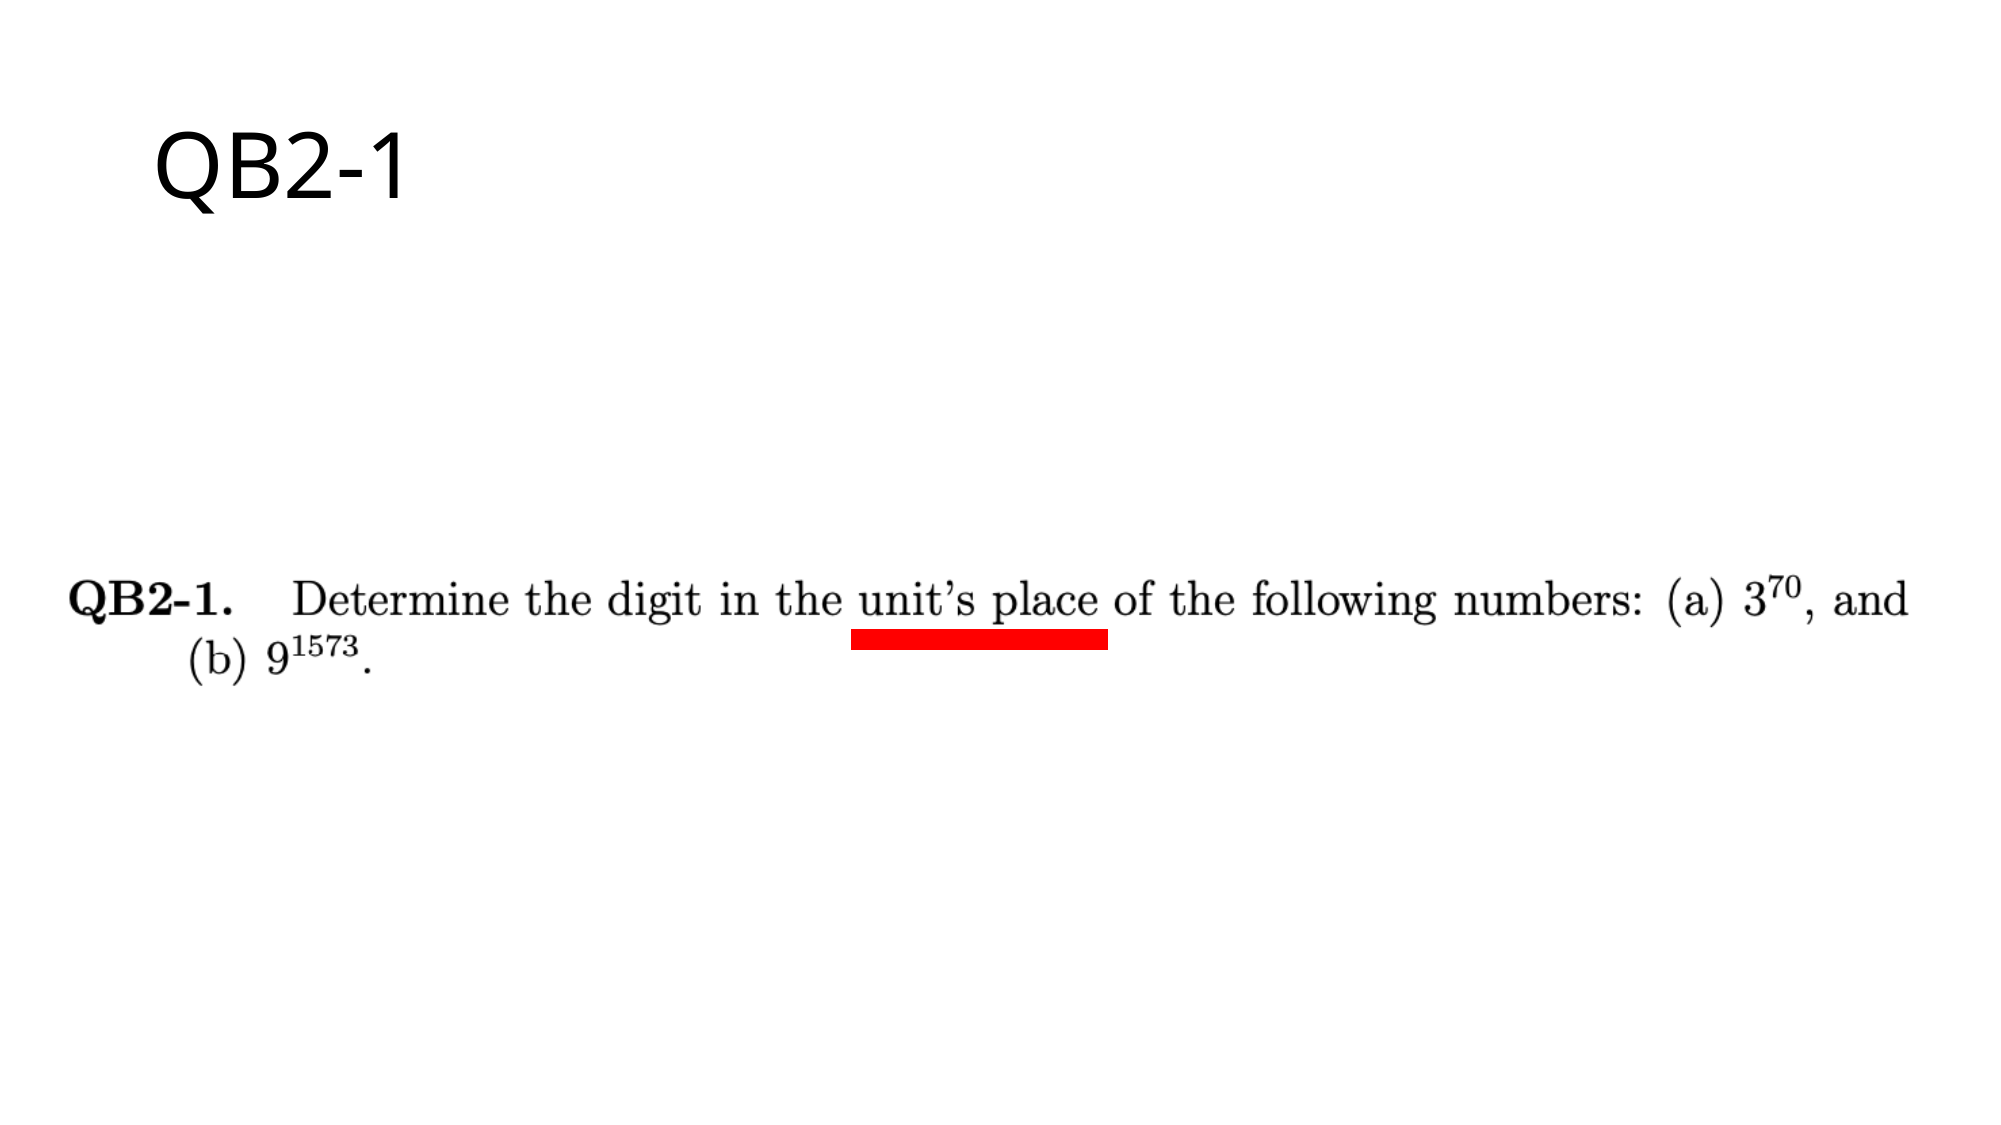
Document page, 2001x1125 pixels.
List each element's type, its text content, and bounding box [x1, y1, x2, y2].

title QB2-1 [137, 59, 1863, 278]
picture [44, 562, 1956, 709]
